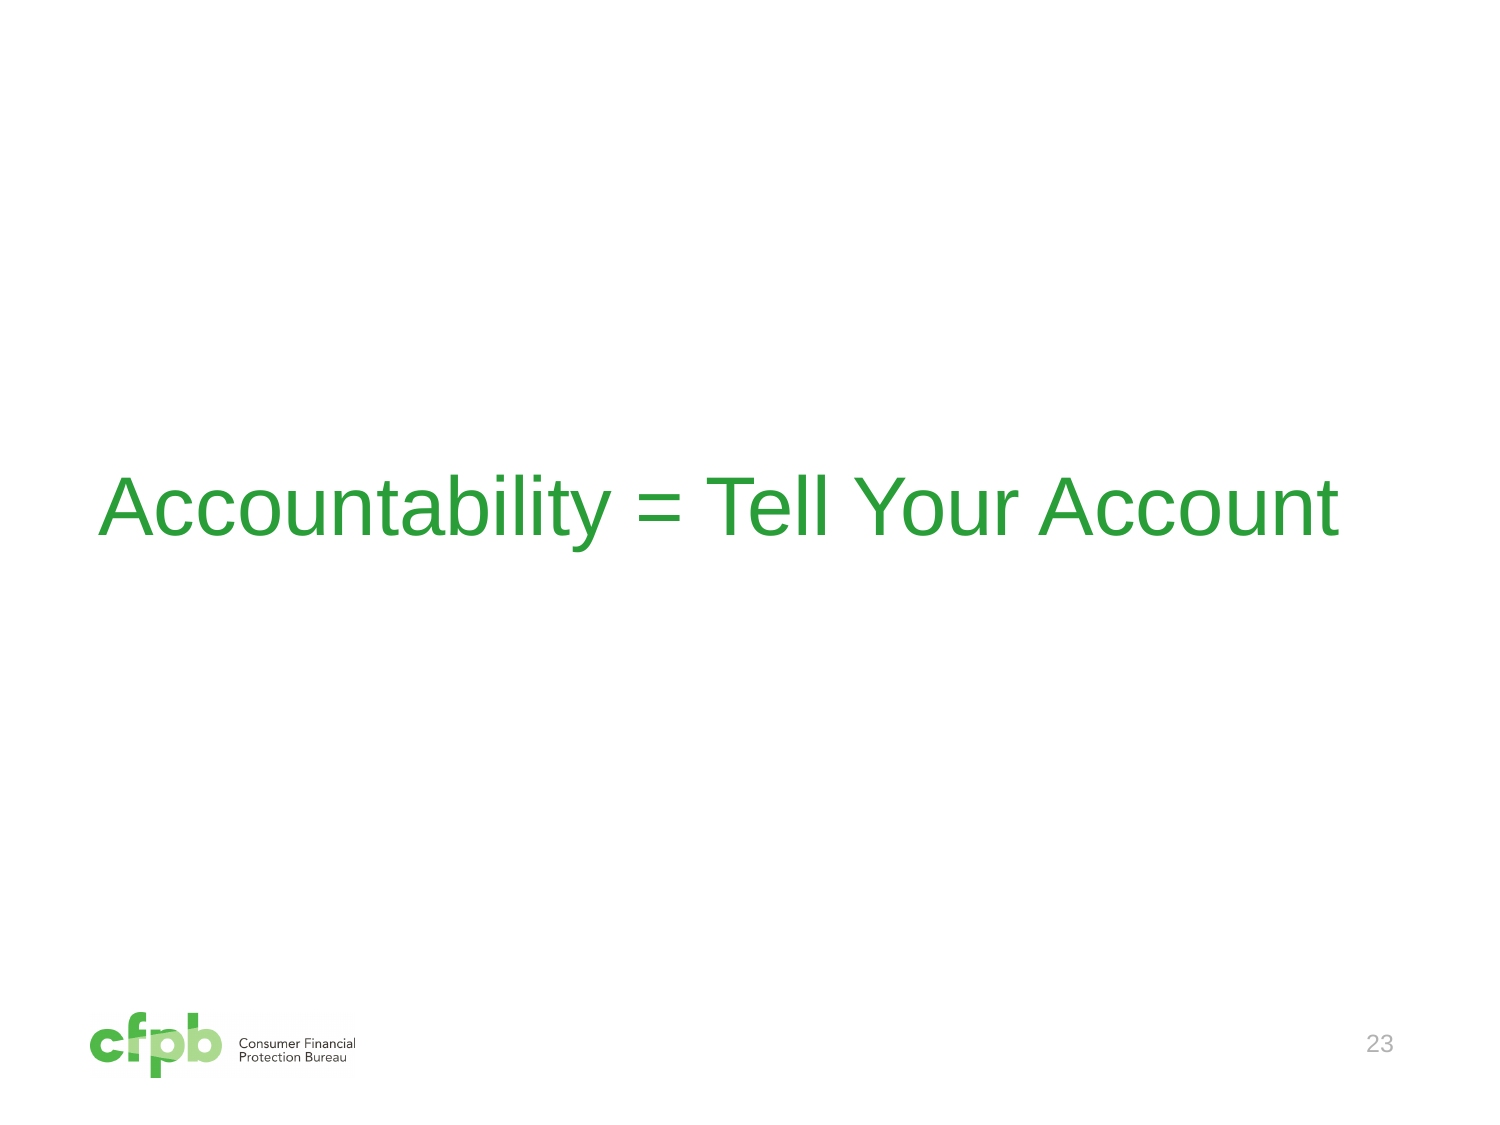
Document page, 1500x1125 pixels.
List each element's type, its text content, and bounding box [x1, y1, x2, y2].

title Accountability = Tell Your Account [87, 341, 1418, 663]
footer 23 [934, 1012, 1410, 1073]
picture [90, 1012, 355, 1078]
